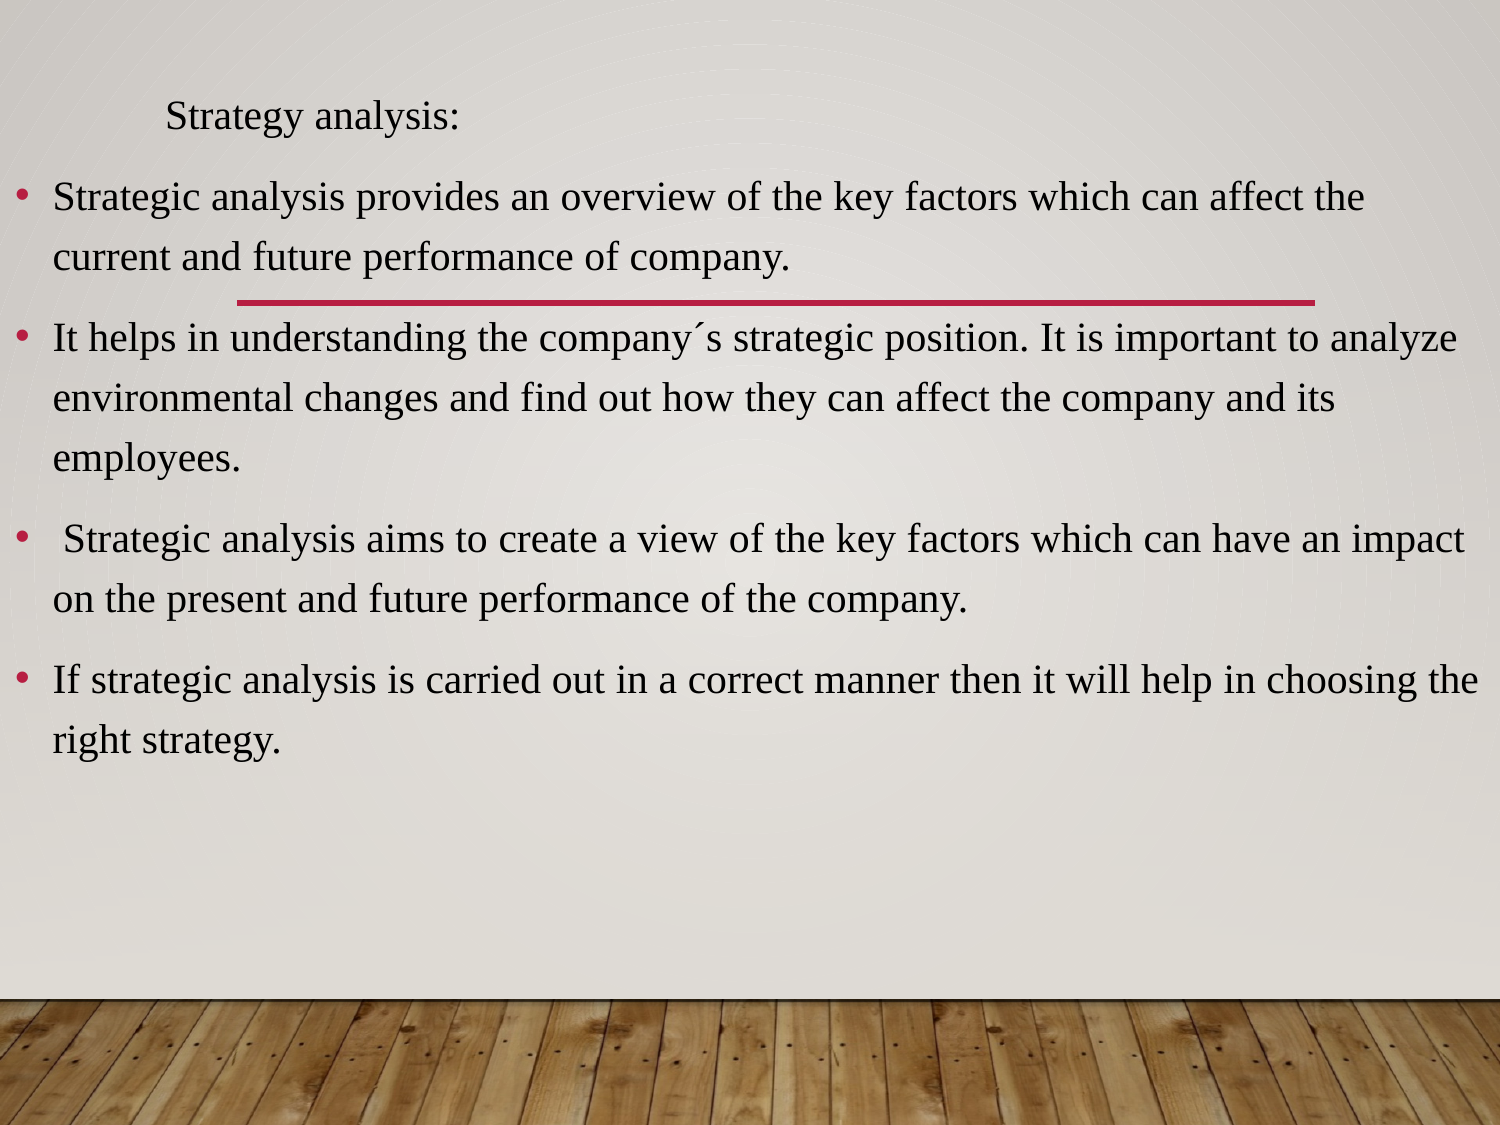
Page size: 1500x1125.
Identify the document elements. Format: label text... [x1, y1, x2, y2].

list Strategy analysis: Strategic analysis provides an overview of the key factors which can affect the current and future performance of company. It helps in understanding the company´s strategic position. It is important to analyze environmental changes and find out how they can affect the company and its employees. Strategic analysis aims to create a view of the key factors which can have an impact on the present and future performance of the company. If strategic analysis is carried out in a correct manner then it will help in choosing the right strategy. [0, 0, 1500, 1125]
